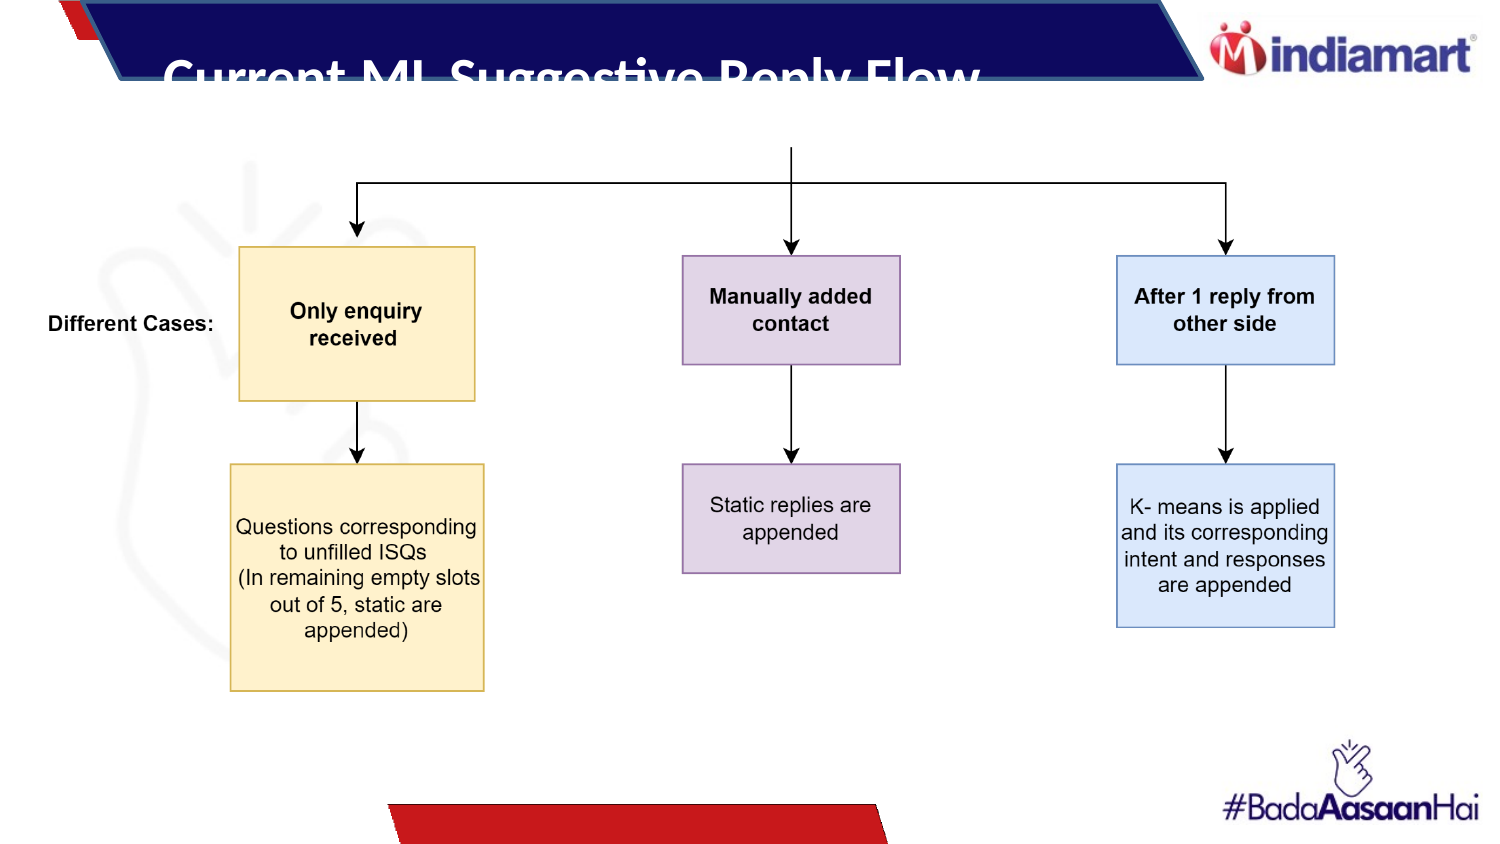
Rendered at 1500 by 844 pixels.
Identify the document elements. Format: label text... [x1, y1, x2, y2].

picture [12, 0, 1483, 844]
text_box Current ML Suggestive Reply Flow [111, 8, 1034, 72]
text_box [82, 1, 1203, 79]
